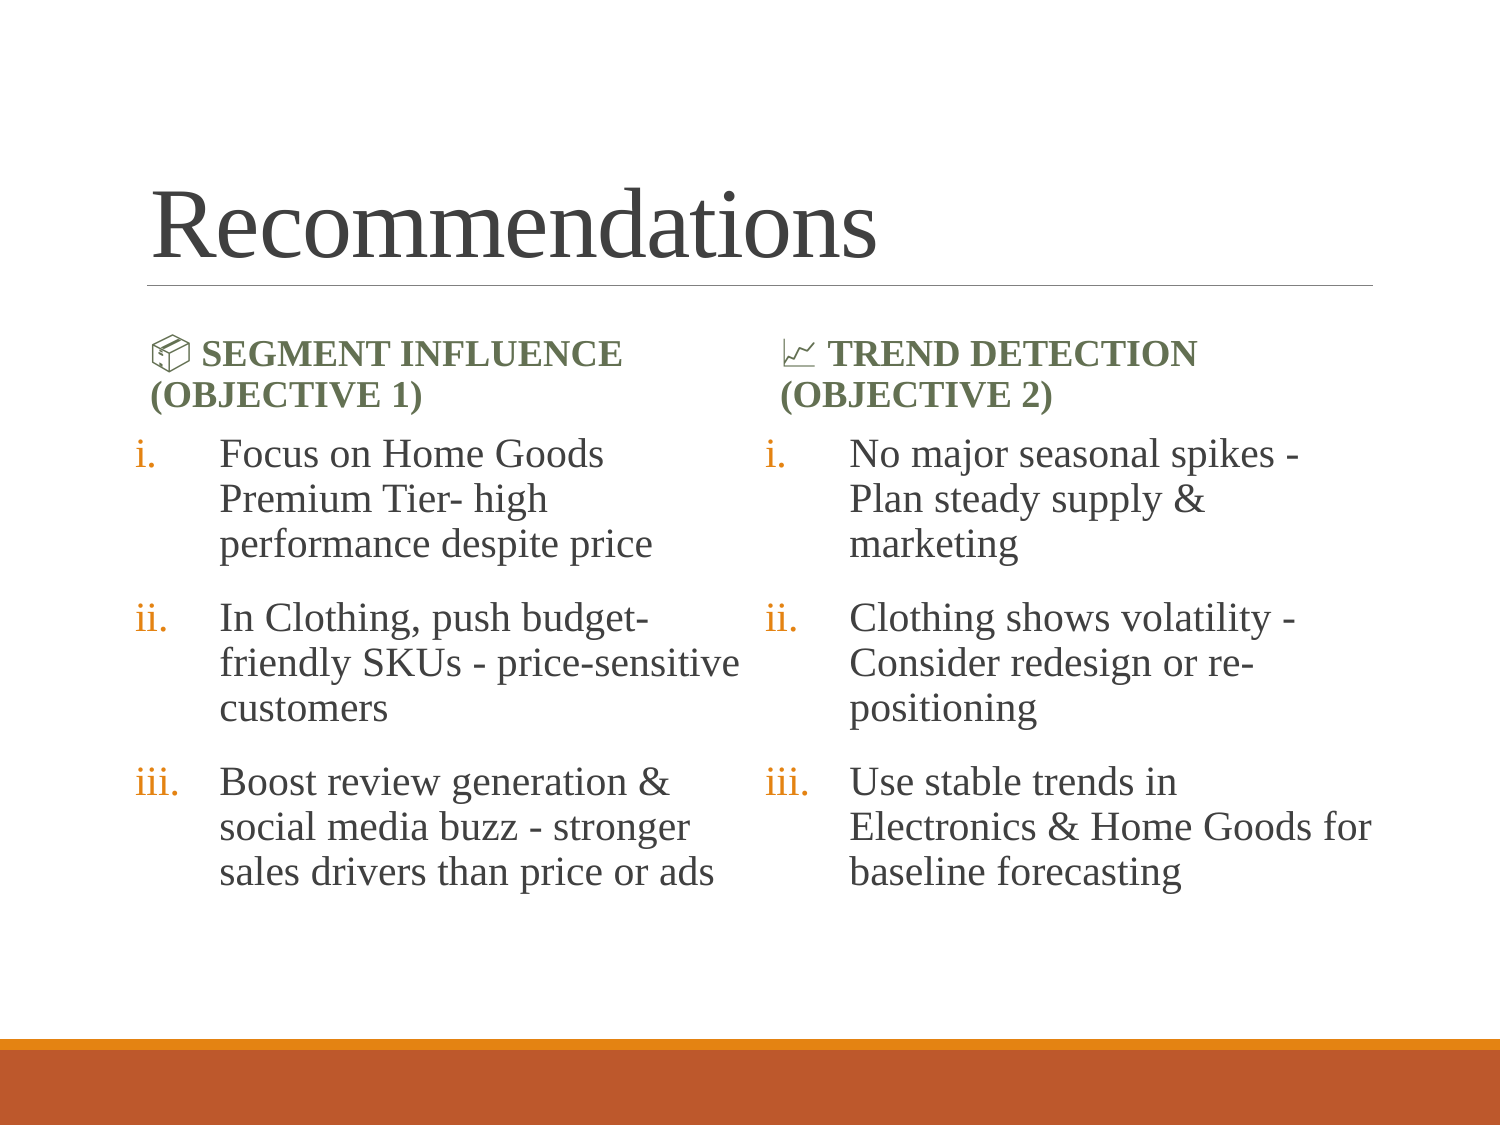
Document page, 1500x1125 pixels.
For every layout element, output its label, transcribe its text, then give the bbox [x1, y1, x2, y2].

list Focus on Home Goods Premium Tier- high performance despite price In Clothing, push budget-friendly SKUs - price-sensitive customers Boost review generation & social media buzz - stronger sales drivers than price or ads [135, 423, 743, 963]
list No major seasonal spikes - Plan steady supply & marketing Clothing shows volatility - Consider redesign or re-positioning Use stable trends in Electronics & Home Goods for baseline forecasting [765, 423, 1373, 963]
title Recommendations [135, 47, 1373, 285]
list 📦 Segment Influence (Objective 1) [135, 326, 743, 423]
list 📈 Trend Detection (Objective 2) [765, 326, 1373, 423]
